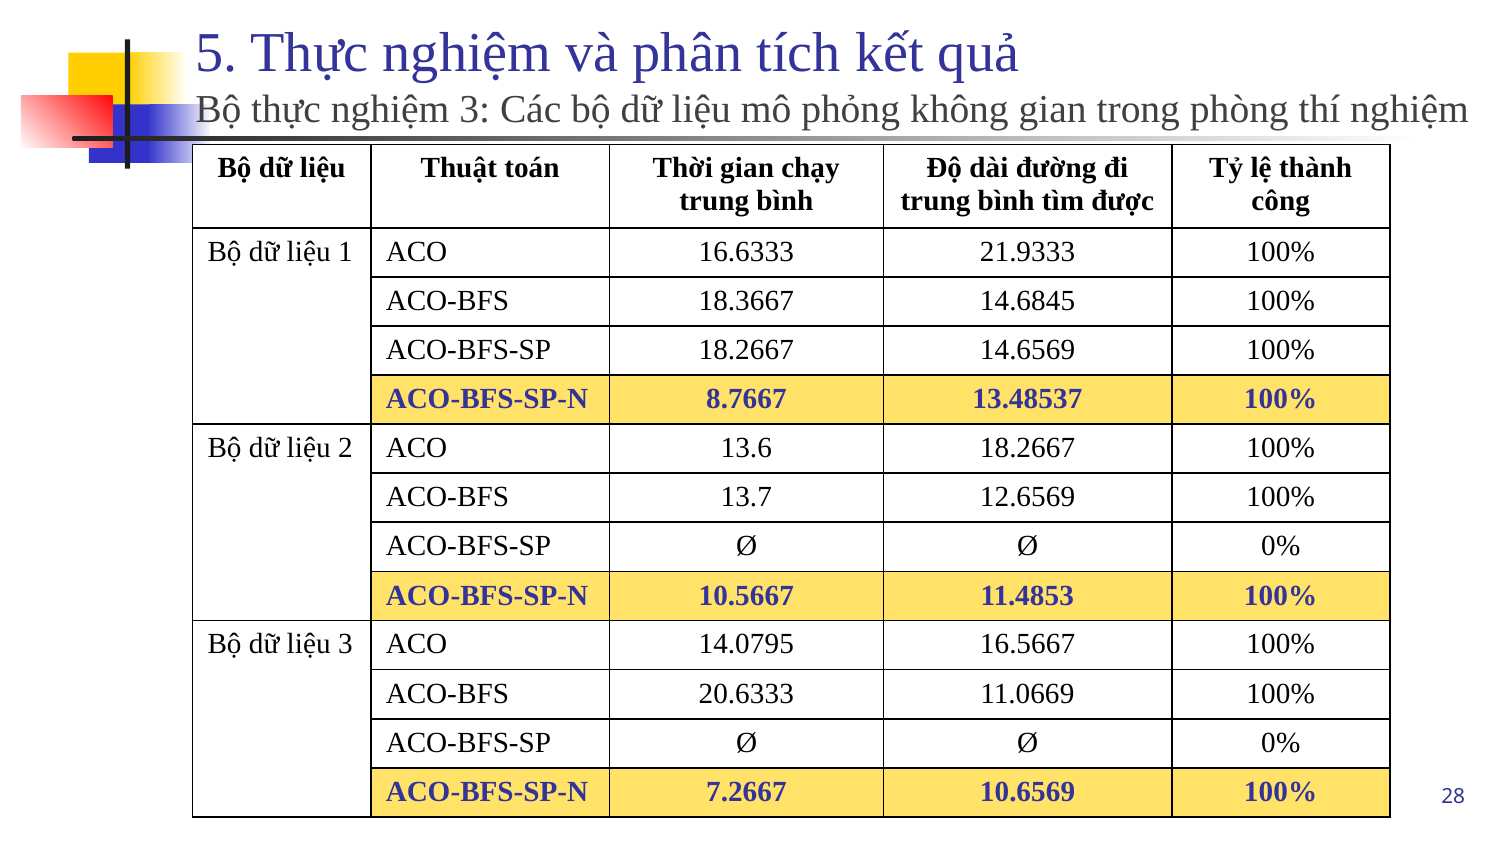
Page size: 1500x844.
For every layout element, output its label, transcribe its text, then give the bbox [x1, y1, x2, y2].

table_cell 0% [1173, 720, 1389, 767]
table_cell ACO [372, 425, 609, 472]
table_cell 10.5667 [610, 572, 883, 620]
table_cell 13.48537 [884, 376, 1171, 423]
table_cell 11.4853 [884, 572, 1171, 620]
table_cell 8.7667 [610, 376, 883, 423]
table_cell 21.9333 [884, 229, 1171, 276]
table_cell ACO-BFS [372, 278, 609, 325]
table_cell Ø [610, 523, 883, 571]
slide_number 28 [1389, 764, 1480, 830]
table_cell 13.7 [610, 474, 883, 521]
table_cell 100% [1173, 278, 1389, 325]
table_cell ACO-BFS-SP-N [372, 769, 609, 816]
table_cell 18.2667 [884, 425, 1171, 472]
table_cell Ø [610, 720, 883, 767]
table_cell Ø [884, 523, 1171, 571]
table_cell 0% [1173, 523, 1389, 571]
table_cell ACO-BFS-SP [372, 720, 609, 767]
table_cell Bộ dữ liệu 3 [193, 621, 370, 816]
table_cell ACO [372, 229, 609, 276]
table_cell 20.6333 [610, 670, 883, 718]
table_cell 100% [1173, 769, 1389, 816]
table_cell 100% [1173, 327, 1389, 374]
table_header Độ dài đường đi trung bình tìm được [884, 145, 1171, 227]
table_cell 100% [1173, 621, 1389, 669]
table_cell 11.0669 [884, 670, 1171, 718]
table_header Tỷ lệ thành công [1173, 145, 1389, 227]
table_cell ACO-BFS-SP-N [372, 376, 609, 423]
table_cell Bộ dữ liệu 1 [193, 229, 370, 423]
table_cell 100% [1173, 229, 1389, 276]
table_header Thuật toán [372, 145, 609, 227]
table_cell ACO-BFS [372, 670, 609, 718]
table_cell ACO-BFS-SP-N [372, 572, 609, 620]
table_header Bộ dữ liệu [193, 145, 370, 227]
table_cell 100% [1173, 376, 1389, 423]
table_cell 100% [1173, 474, 1389, 521]
table_cell 18.2667 [610, 327, 883, 374]
table_cell ACO-BFS [372, 474, 609, 521]
table_cell 14.6845 [884, 278, 1171, 325]
table_cell ACO-BFS-SP [372, 327, 609, 374]
table_cell 100% [1173, 425, 1389, 472]
table_cell 14.0795 [610, 621, 883, 669]
table_cell Ø [884, 720, 1171, 767]
table_cell ACO [372, 621, 609, 669]
table_cell 10.6569 [884, 769, 1171, 816]
table_cell 16.6333 [610, 229, 883, 276]
table_cell ACO-BFS-SP [372, 523, 609, 571]
table_header Thời gian chạy trung bình [610, 145, 883, 227]
table_cell 13.6 [610, 425, 883, 472]
table_cell 7.2667 [610, 769, 883, 816]
table_cell 14.6569 [884, 327, 1171, 374]
table_cell 18.3667 [610, 278, 883, 325]
table_cell 100% [1173, 670, 1389, 718]
table_cell 16.5667 [884, 621, 1171, 669]
table_cell 12.6569 [884, 474, 1171, 521]
title 5. Thực nghiệm và phân tích kết quả Bộ thực nghiệm 3: Các bộ dữ liệu mô phỏng không gian trong phòng thí nghiệm [180, 0, 1500, 136]
table_cell Bộ dữ liệu 2 [193, 425, 370, 620]
table_cell 100% [1173, 572, 1389, 620]
